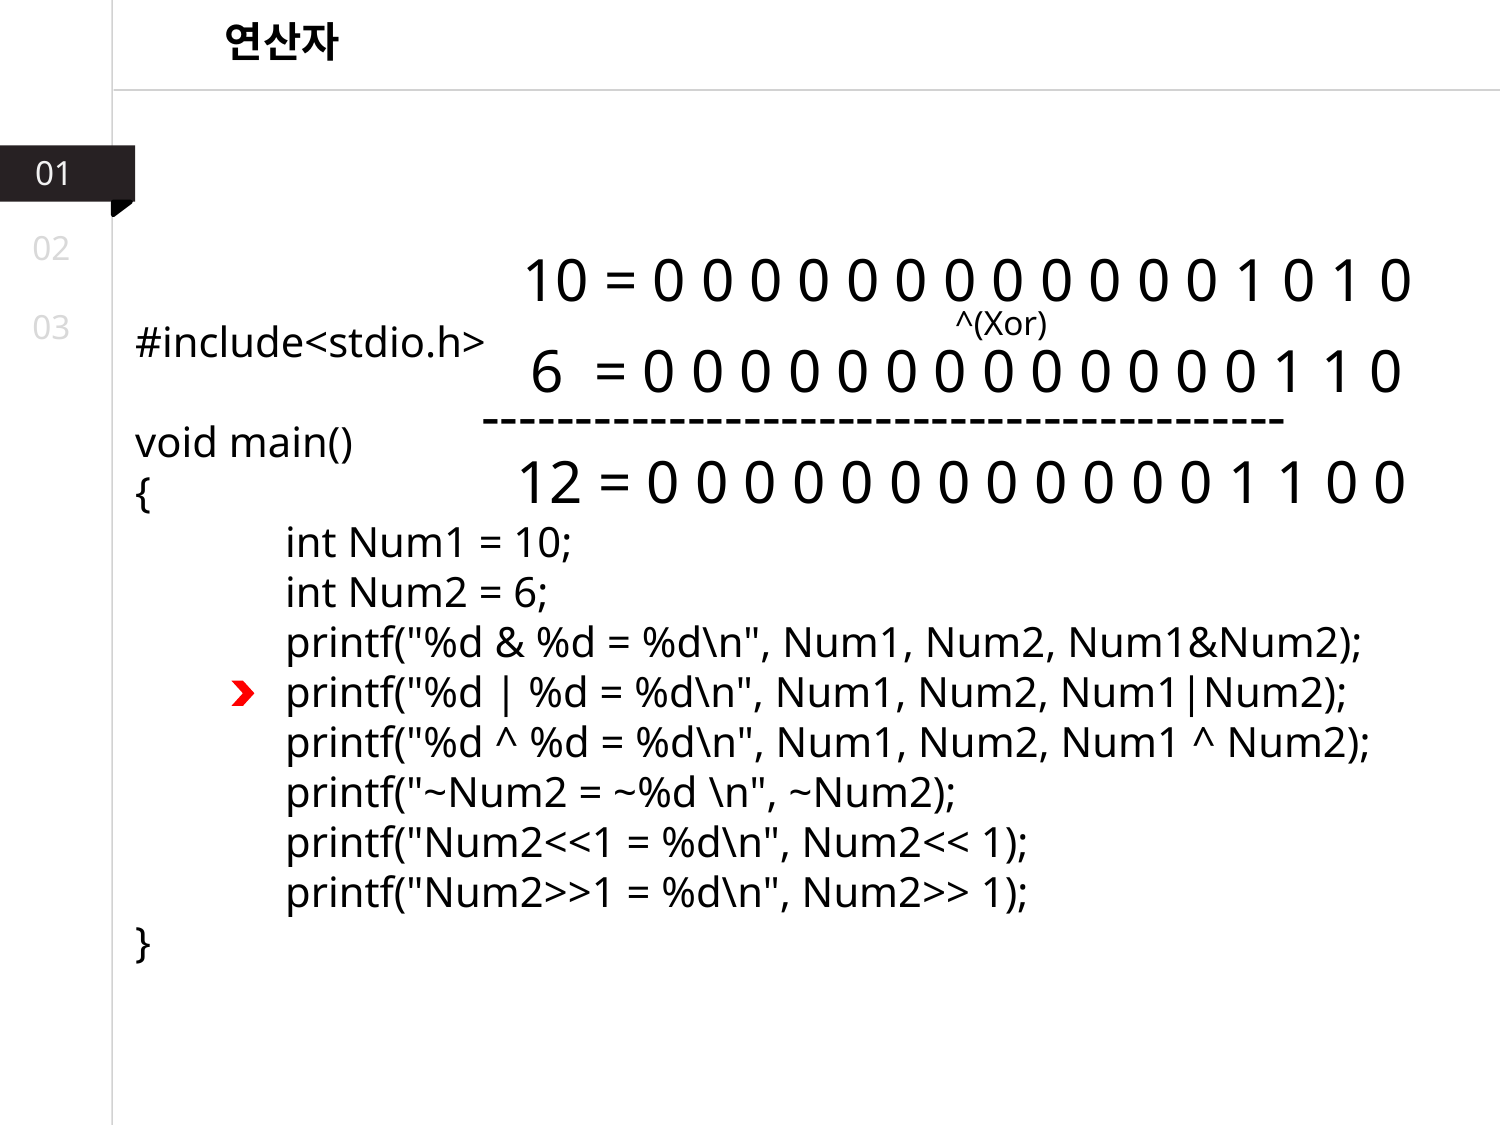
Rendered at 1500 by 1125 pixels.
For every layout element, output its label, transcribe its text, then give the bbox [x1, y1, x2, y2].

text_box 03 [17, 298, 92, 354]
text_box 6 = 0 0 0 0 0 0 0 0 0 0 0 0 0 1 1 0 [516, 326, 1419, 372]
text_box [0, 143, 107, 204]
text_box #include<stdio.h> void main() { int Num1 = 10; int Num2 = 6; printf("%d & %d = %d\n", Num1, Num2, Num1&Num2); printf("%d | %d = %d\n", Num1, Num2, Num1|Num2); printf("%d ^ %d = %d\n", Num1, Num2, Num1 ^ Num2); printf("~Num2 = ~%d \n", ~Num2); printf("Num2<<1 = %d\n", Num2<< 1); printf("Num2>>1 = %d\n", Num2>> 1); } [120, 307, 1482, 973]
text_box [117, 143, 137, 204]
text_box ^(Xor) [940, 294, 1062, 349]
text_box [229, 678, 256, 709]
text_box ------------------------------------------- [466, 372, 1459, 457]
text_box 12 = 0 0 0 0 0 0 0 0 0 0 0 0 1 1 0 0 [501, 437, 1459, 523]
text_box [117, 199, 133, 215]
text_box 01 [20, 144, 107, 200]
text_box 10 = 0 0 0 0 0 0 0 0 0 0 0 0 1 0 1 0 [507, 236, 1429, 321]
text_box 02 [17, 219, 92, 275]
text_box 연산자 [121, 8, 443, 74]
